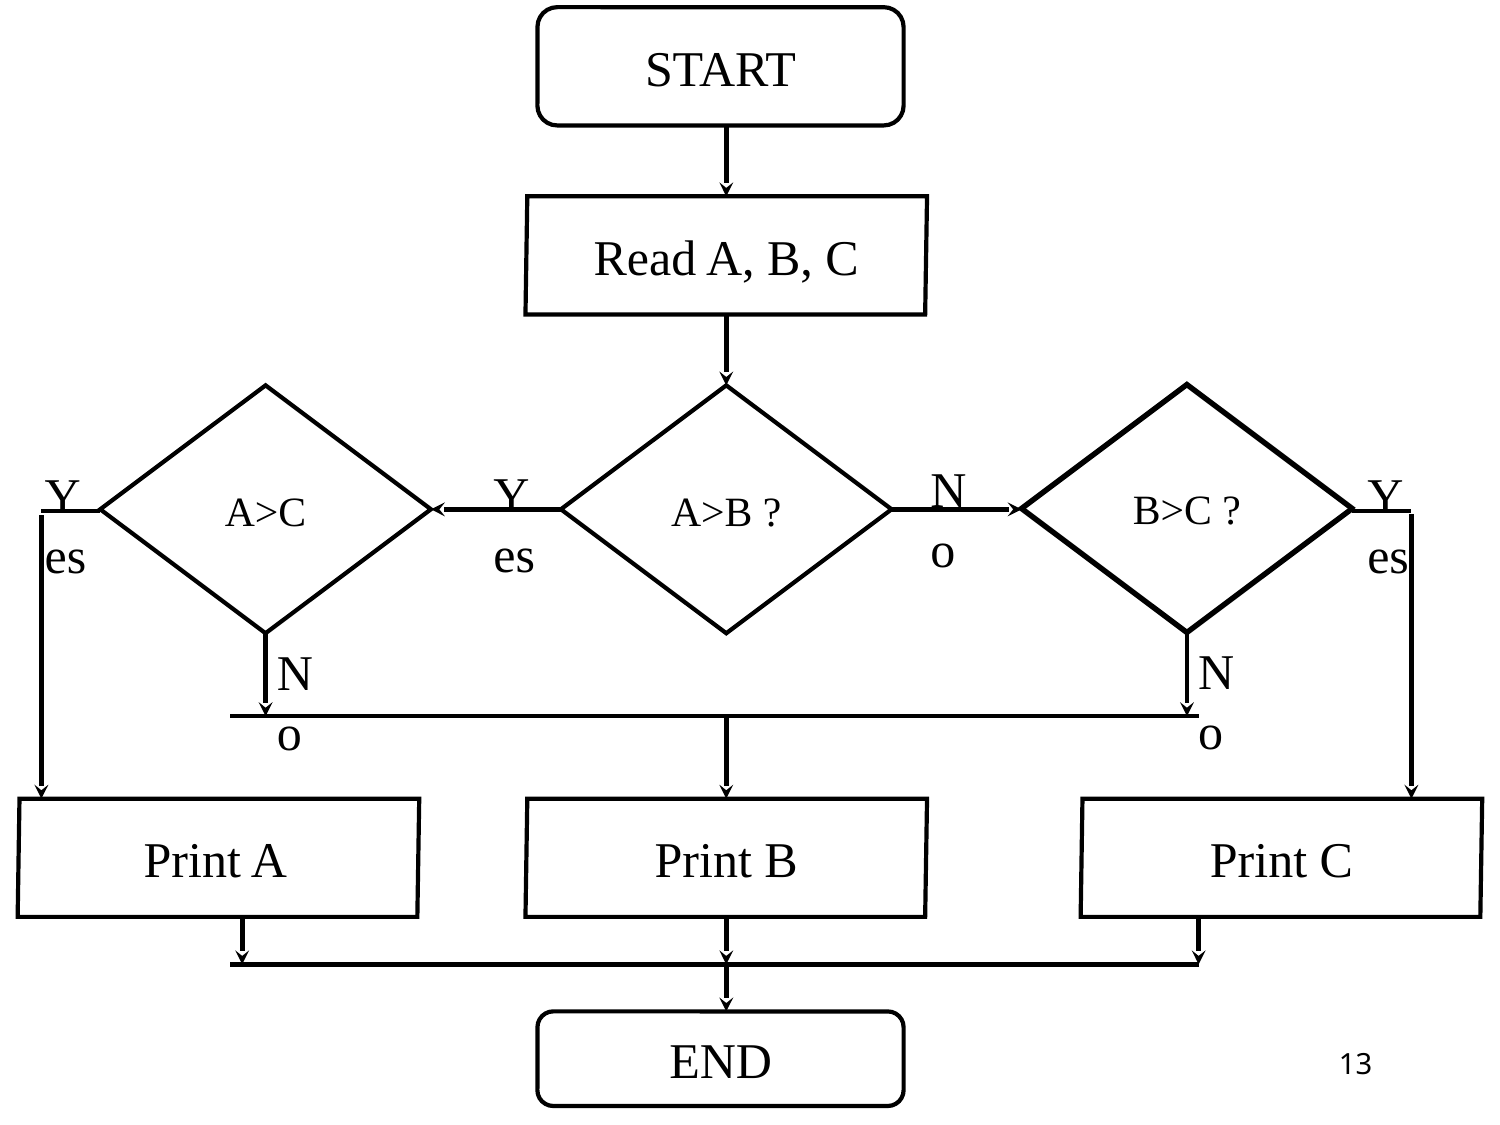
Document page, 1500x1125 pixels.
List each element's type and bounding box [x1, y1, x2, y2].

text_box [17, 6, 1483, 1107]
